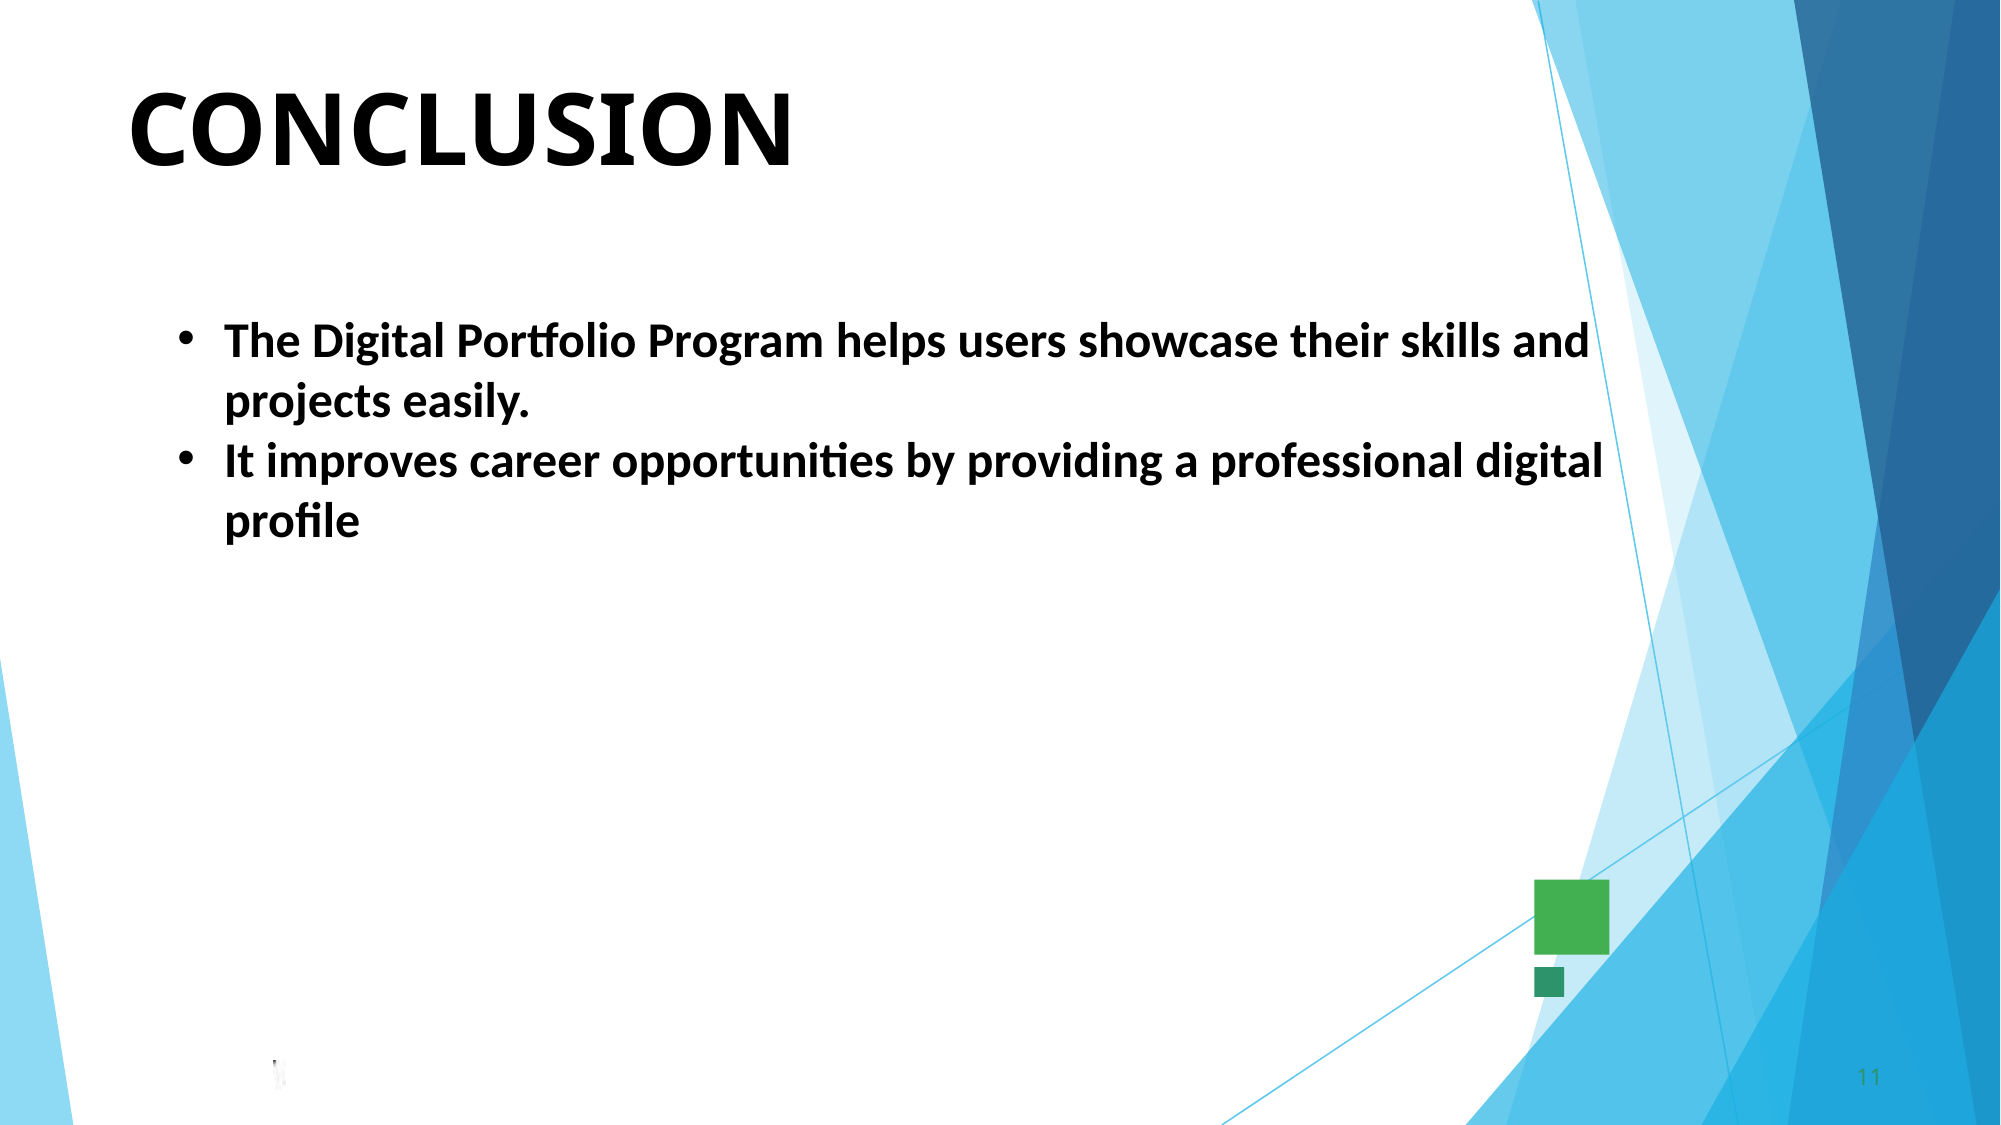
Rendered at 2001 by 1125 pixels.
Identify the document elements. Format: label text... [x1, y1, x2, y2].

picture [273, 1060, 287, 1091]
text_box [1534, 879, 1610, 955]
text_box [1534, 967, 1565, 997]
text_box The Digital Portfolio Program helps users showcase their skills and projects easily. It improves career opportunities by providing a professional digital profile [162, 300, 1720, 556]
text_box 11 [1849, 1061, 1888, 1095]
title CONCLUSION [123, 63, 875, 254]
